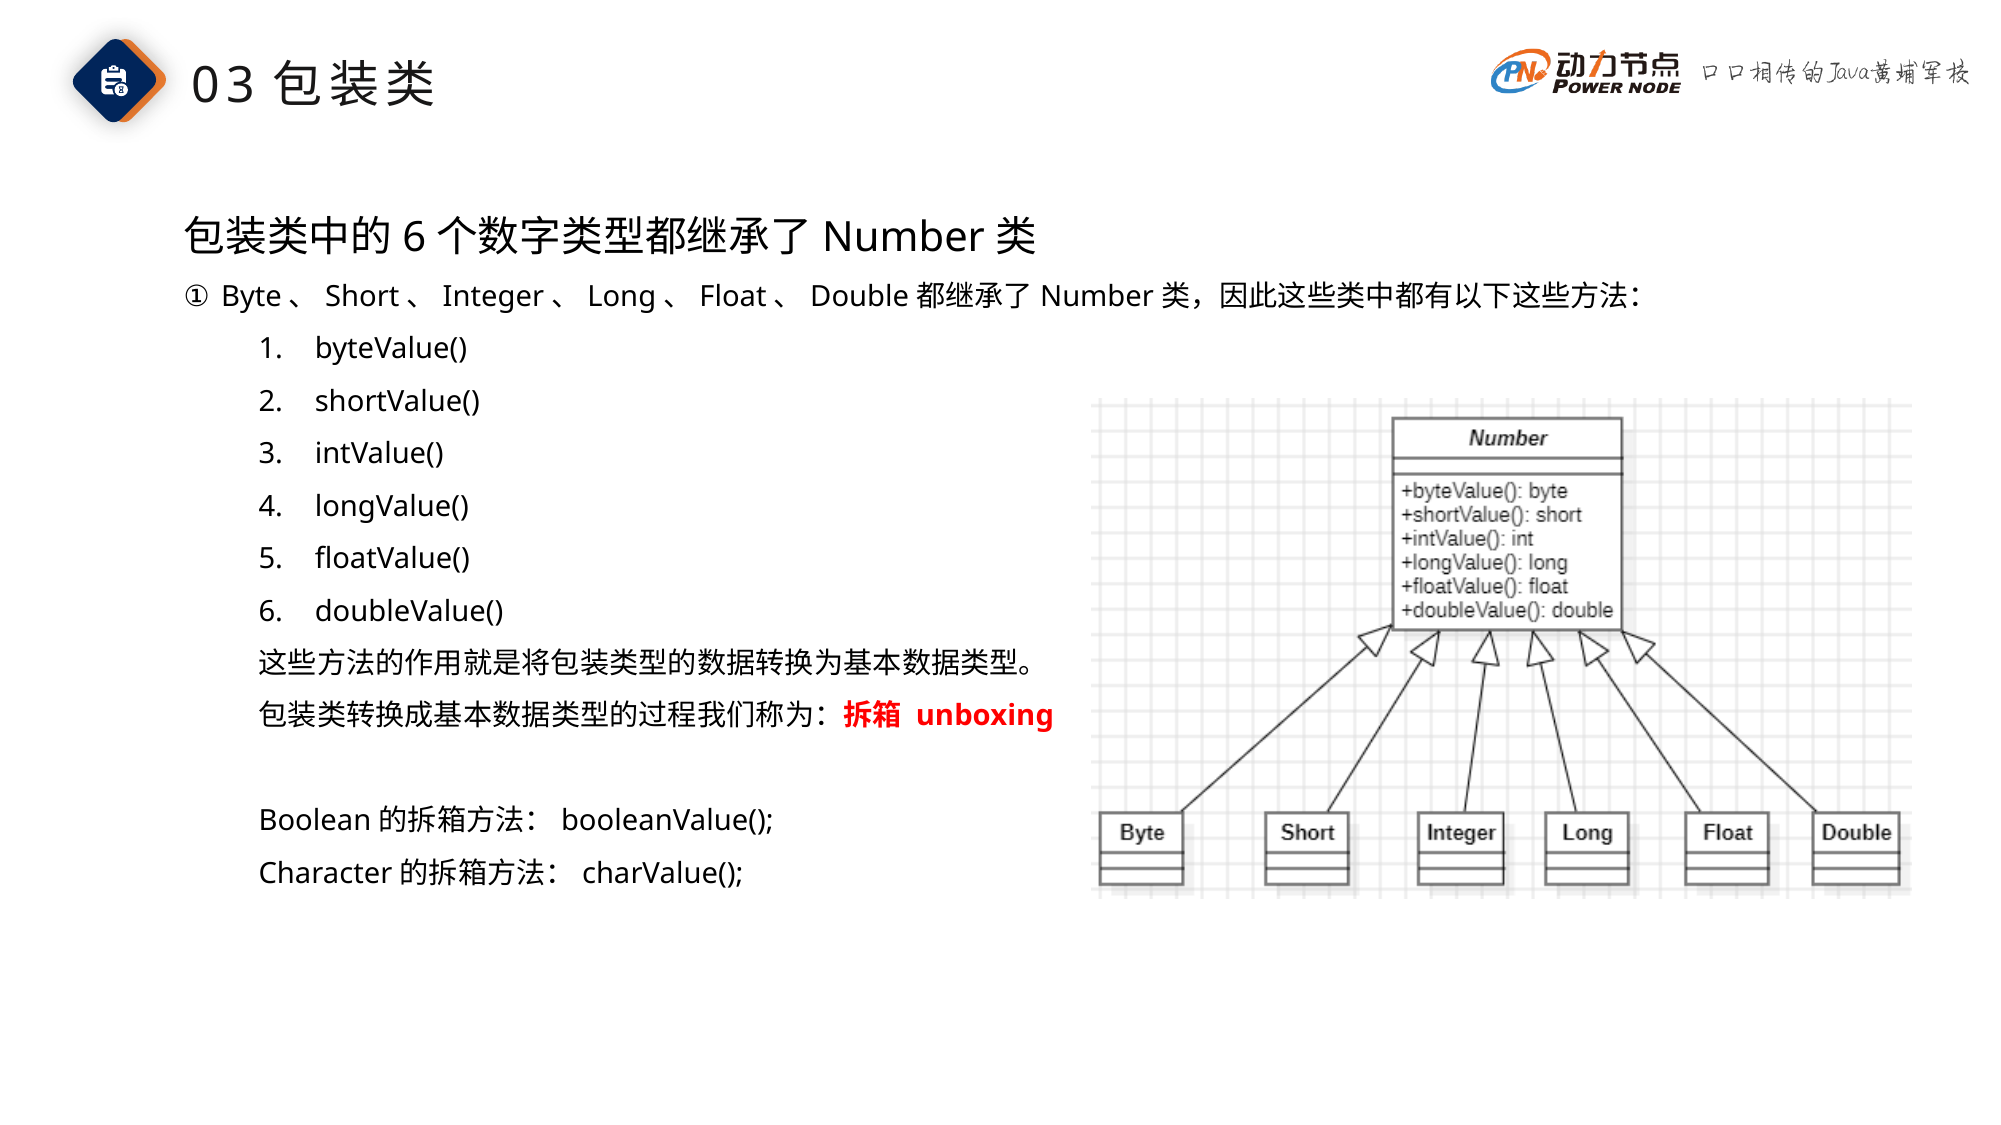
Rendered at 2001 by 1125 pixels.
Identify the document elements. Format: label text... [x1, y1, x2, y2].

picture [1091, 398, 1912, 899]
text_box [81, 48, 158, 113]
text_box 03包装类 [176, 45, 1282, 127]
text_box 包装类中的6个数字类型都继承了Number类 Byte、Short、Integer、Long、Float、Double都继承了Number类，因此这些类中都有以下这些方法： byteValue() shortValue() intValue() longValue() floatValue() doubleValue() 这些方法的作用就是将包装类型的数据转换为基本数据类型。 包装类转换成基本数据类型的过程我们称为：拆箱 unboxing Boolean的拆箱方法：booleanValue(); Character的拆箱方法：charValue(); [183, 153, 1756, 921]
picture [1450, 0, 2000, 154]
